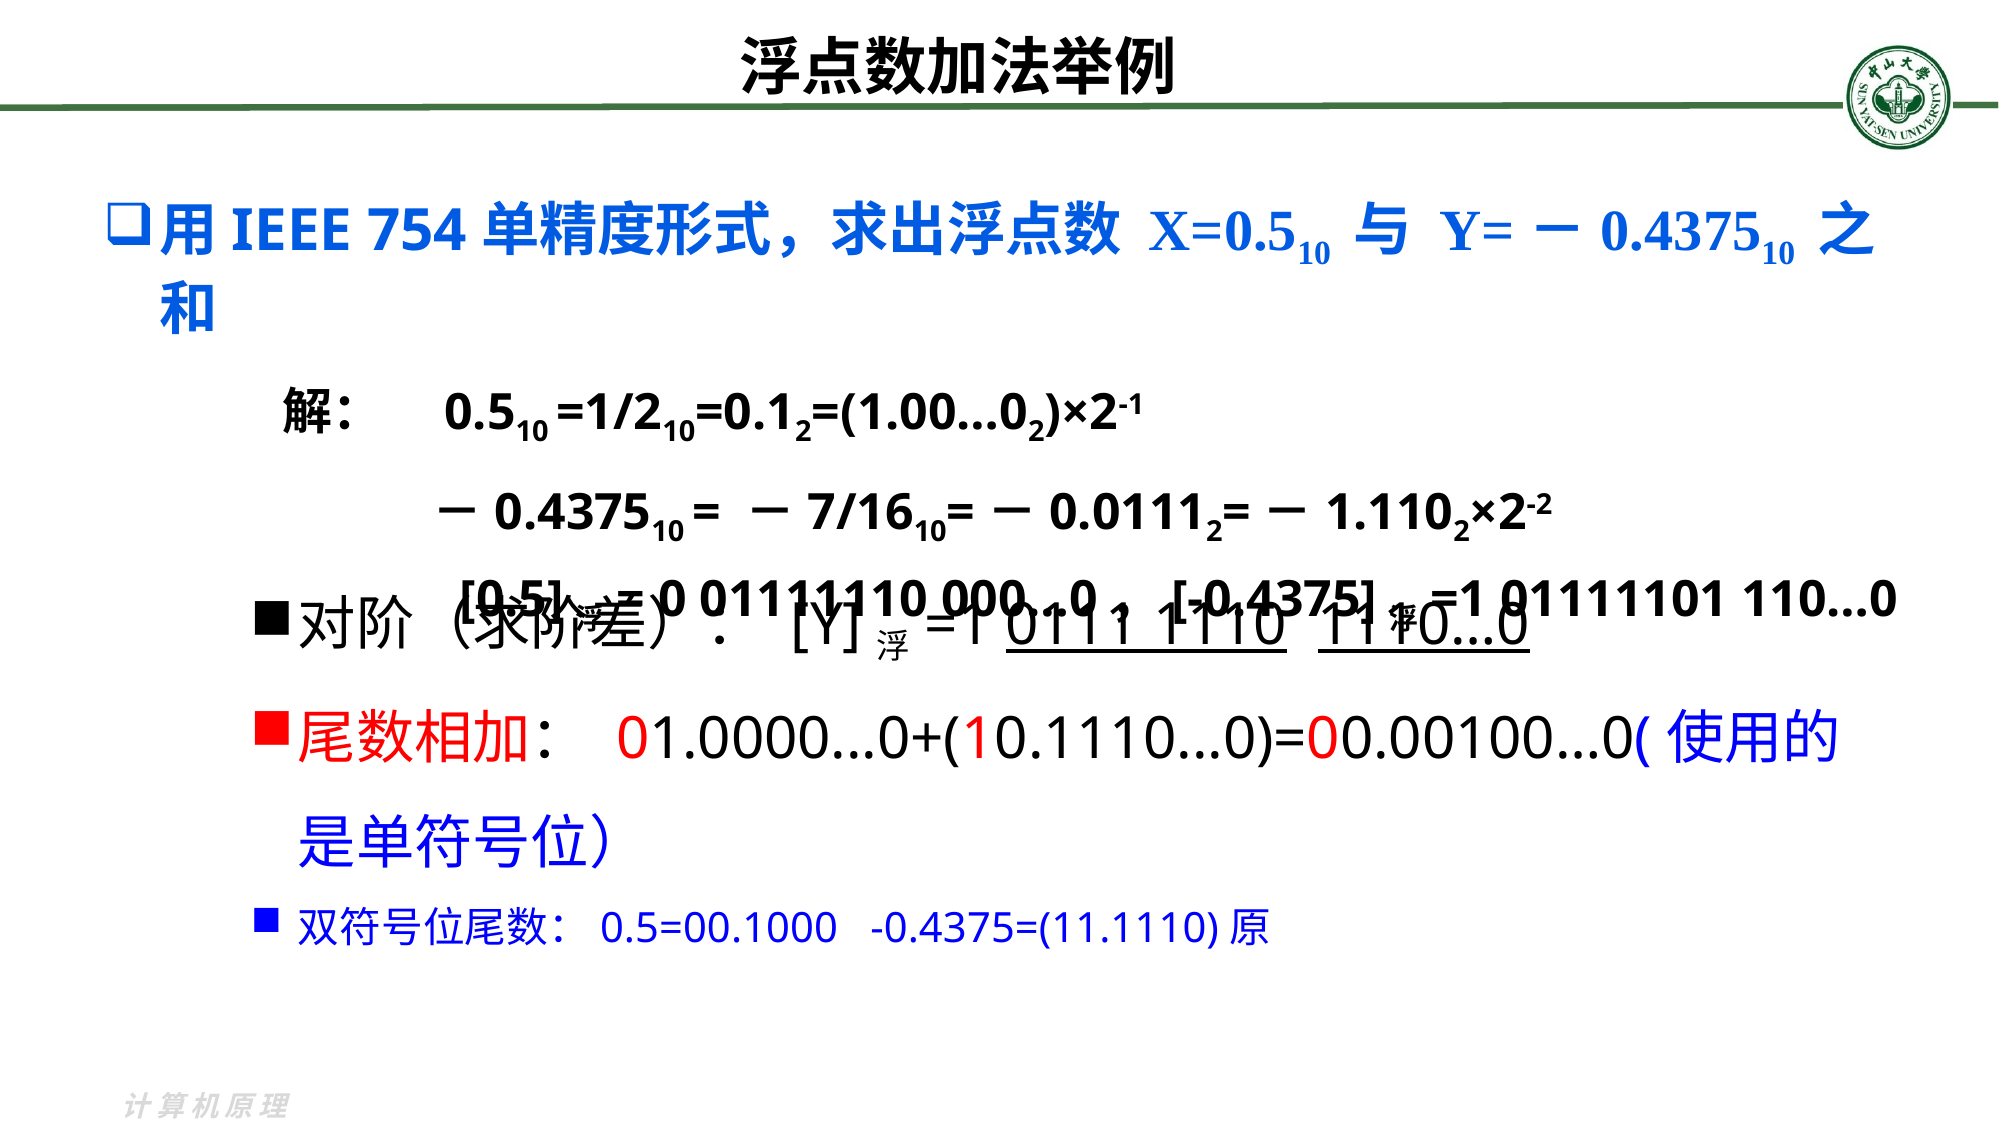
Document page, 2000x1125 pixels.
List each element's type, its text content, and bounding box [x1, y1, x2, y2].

picture [1842, 42, 1953, 152]
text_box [0, 104, 1837, 108]
list 用IEEE 754单精度形式，求出浮点数 X=0.510 与 Y=－0.437510 之和 解： 0.510 =1/210=0.12=(1.00…02)×2-1 －0.437510 = －7/1610=－0.01112=－1.1102×2-2 [0.5]浮= 0 01111110 000…0，[-0.4375]浮=1 01111101 110…0 [88, 184, 1945, 1071]
text_box 对阶（求阶差）： [Y]浮=1 0111 1110 1110…0 尾数相加： 01.0000...0+(10.1110...0)=00.00100…0(使用的是单符号位） 双符号位尾数：0.5=00.1000 -0.4375=(11.1110)原 [161, 538, 1857, 811]
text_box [1957, 104, 1999, 108]
title 浮点数加法举例 [255, 19, 1661, 104]
